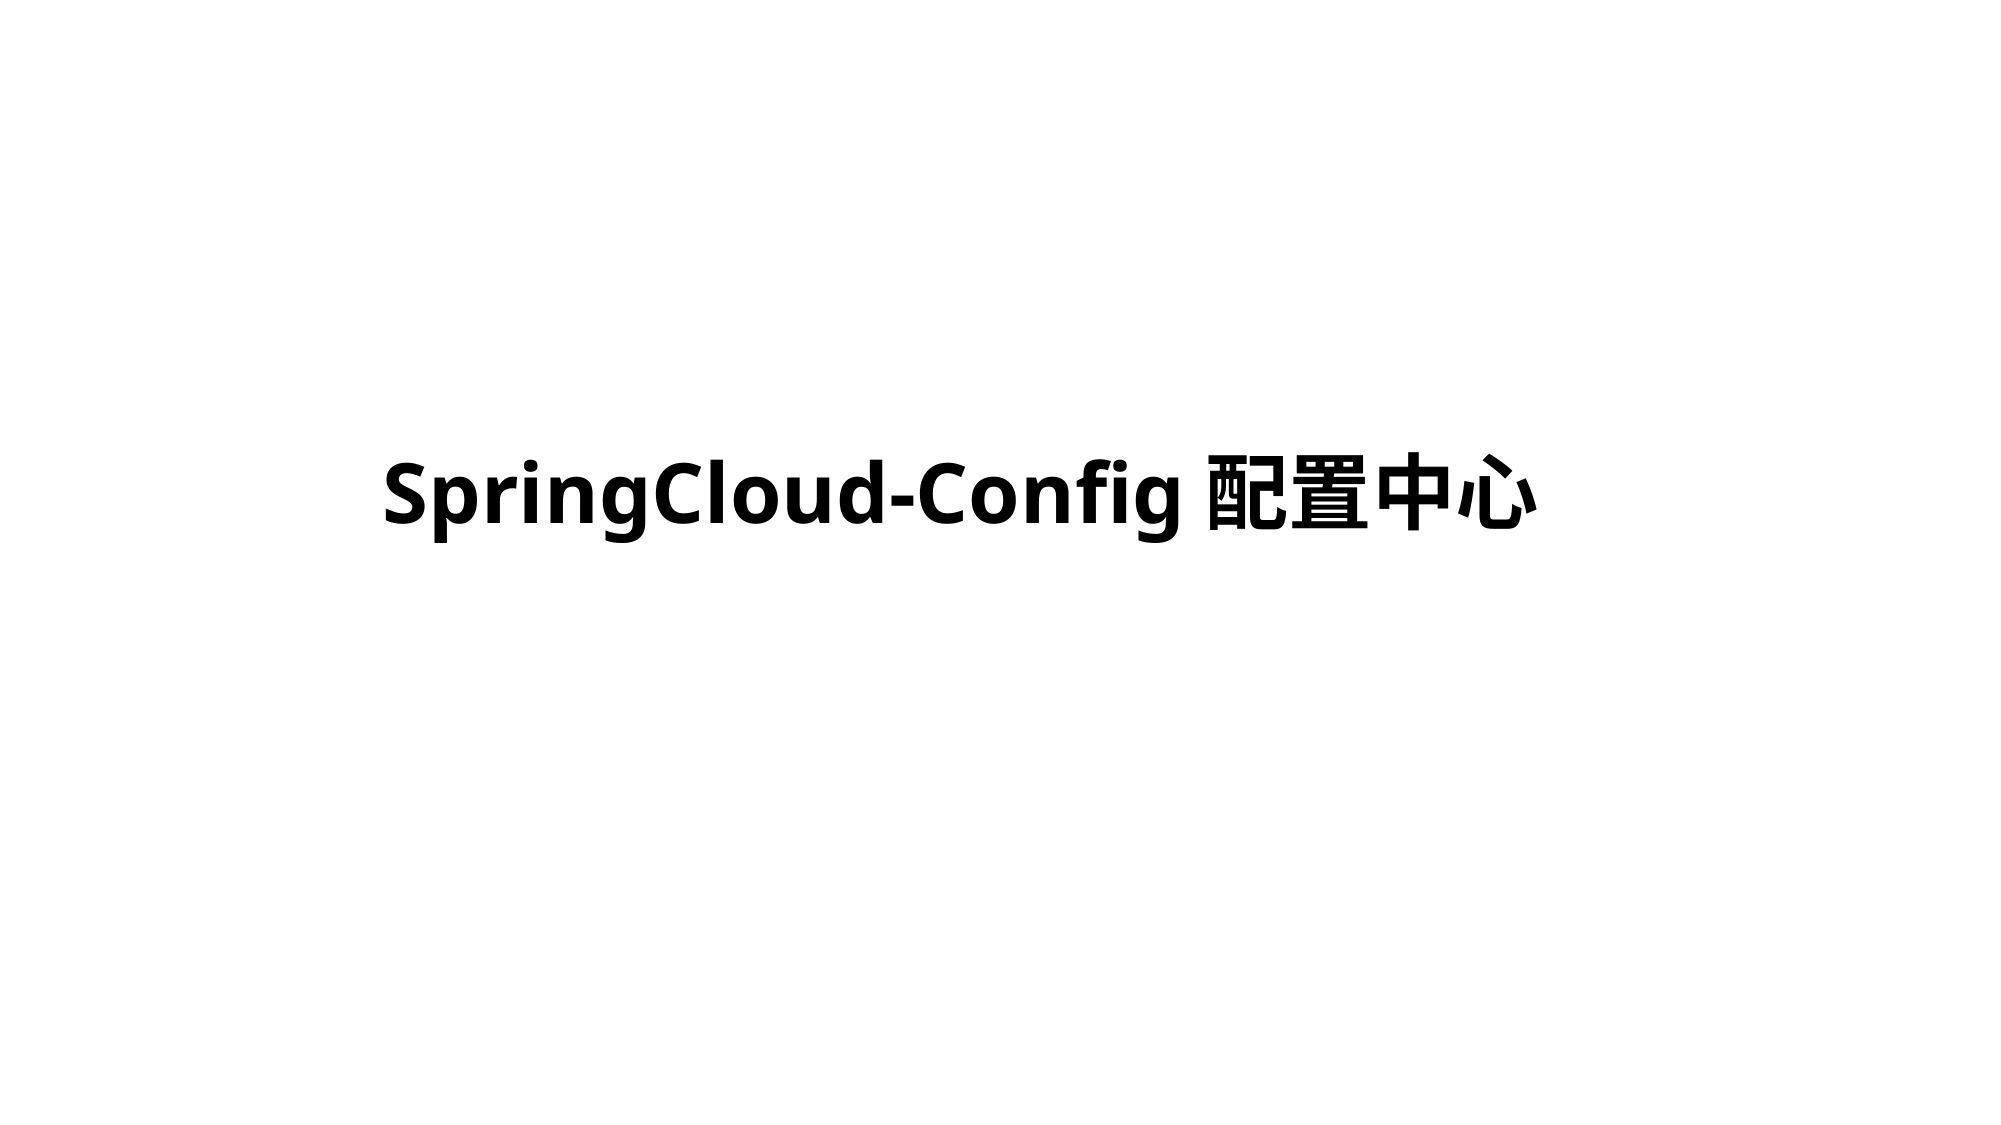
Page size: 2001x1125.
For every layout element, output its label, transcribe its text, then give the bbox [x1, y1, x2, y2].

title SpringCloud-Config配置中心 [367, 450, 1628, 543]
